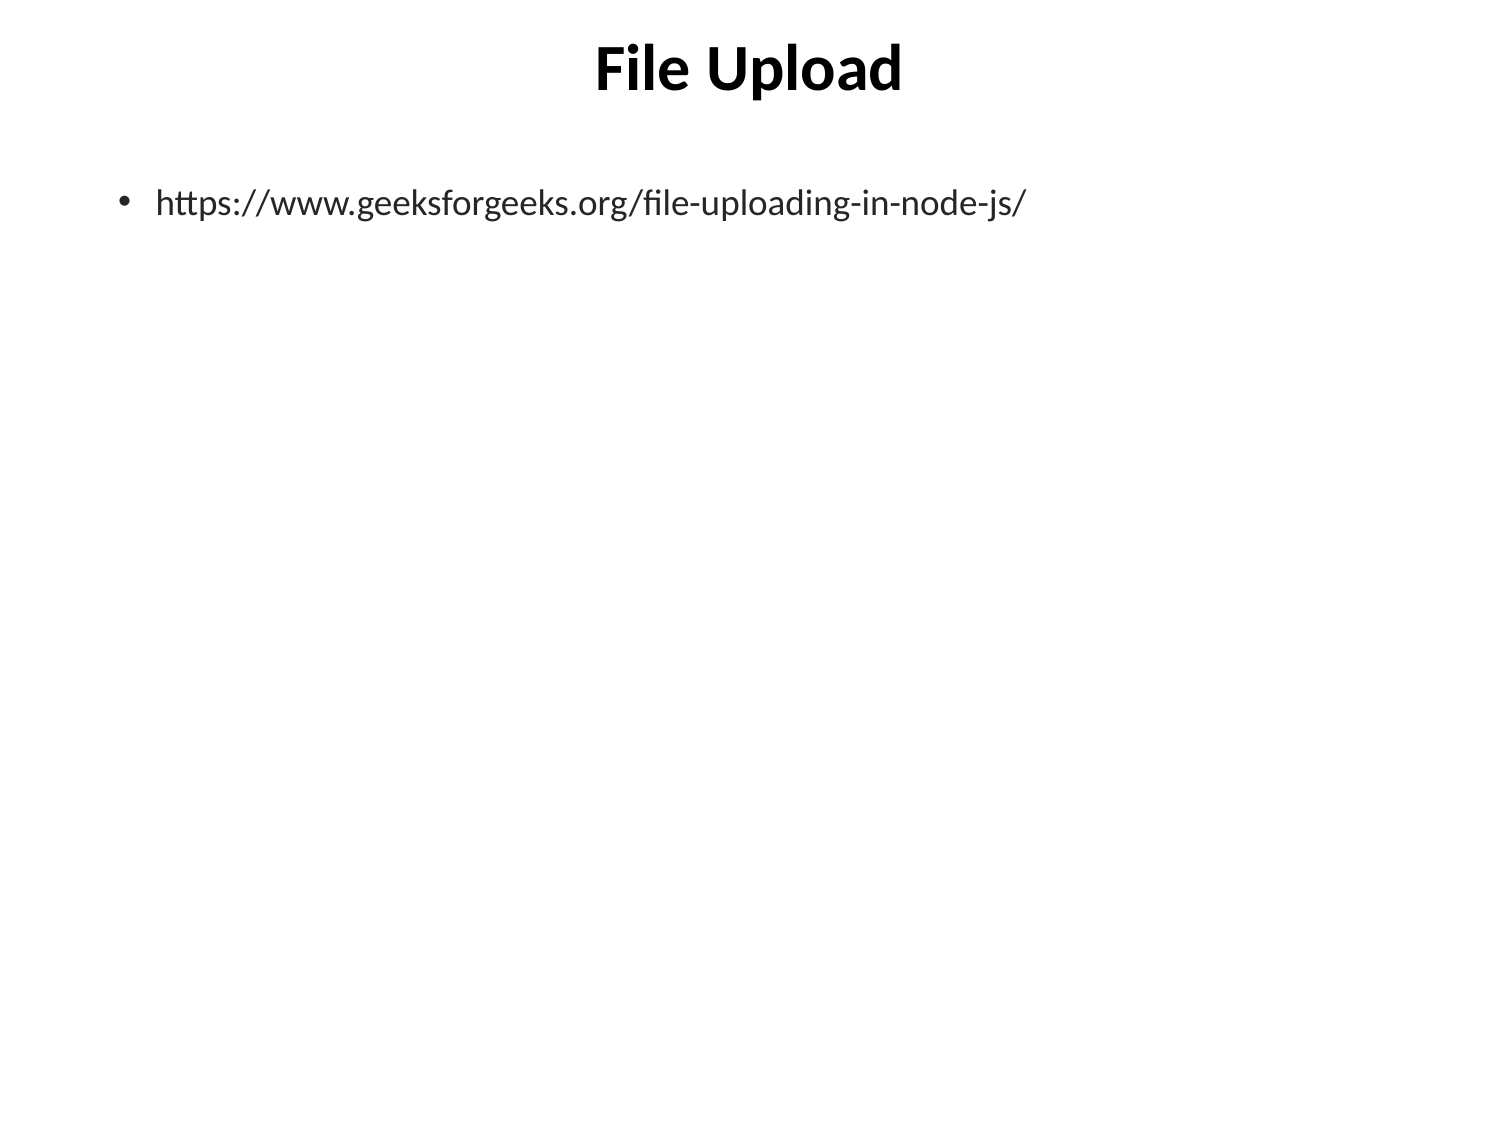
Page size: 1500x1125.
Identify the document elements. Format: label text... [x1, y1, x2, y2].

list https://www.geeksforgeeks.org/file-uploading-in-node-js/ [103, 162, 1397, 1082]
title File Upload [103, 25, 1397, 112]
